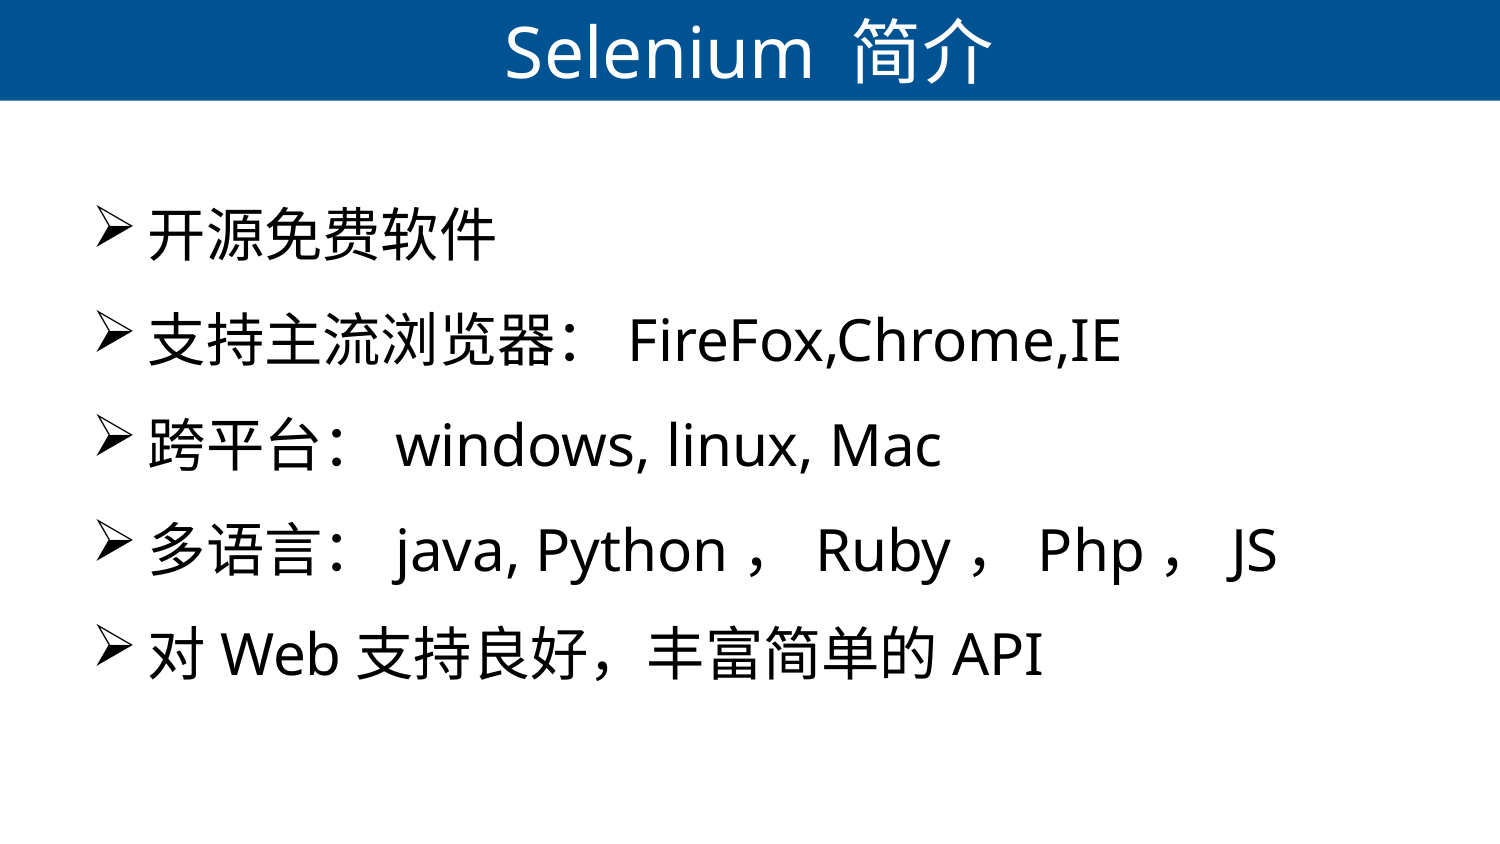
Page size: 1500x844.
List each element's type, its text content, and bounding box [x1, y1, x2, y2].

list 开源免费软件 支持主流浏览器：FireFox,Chrome,IE 跨平台：windows, linux, Mac 多语言：java, Python，Ruby，Php，JS 对Web支持良好，丰富简单的API [76, 156, 1427, 713]
title Selenium 简介 [0, 0, 1500, 101]
